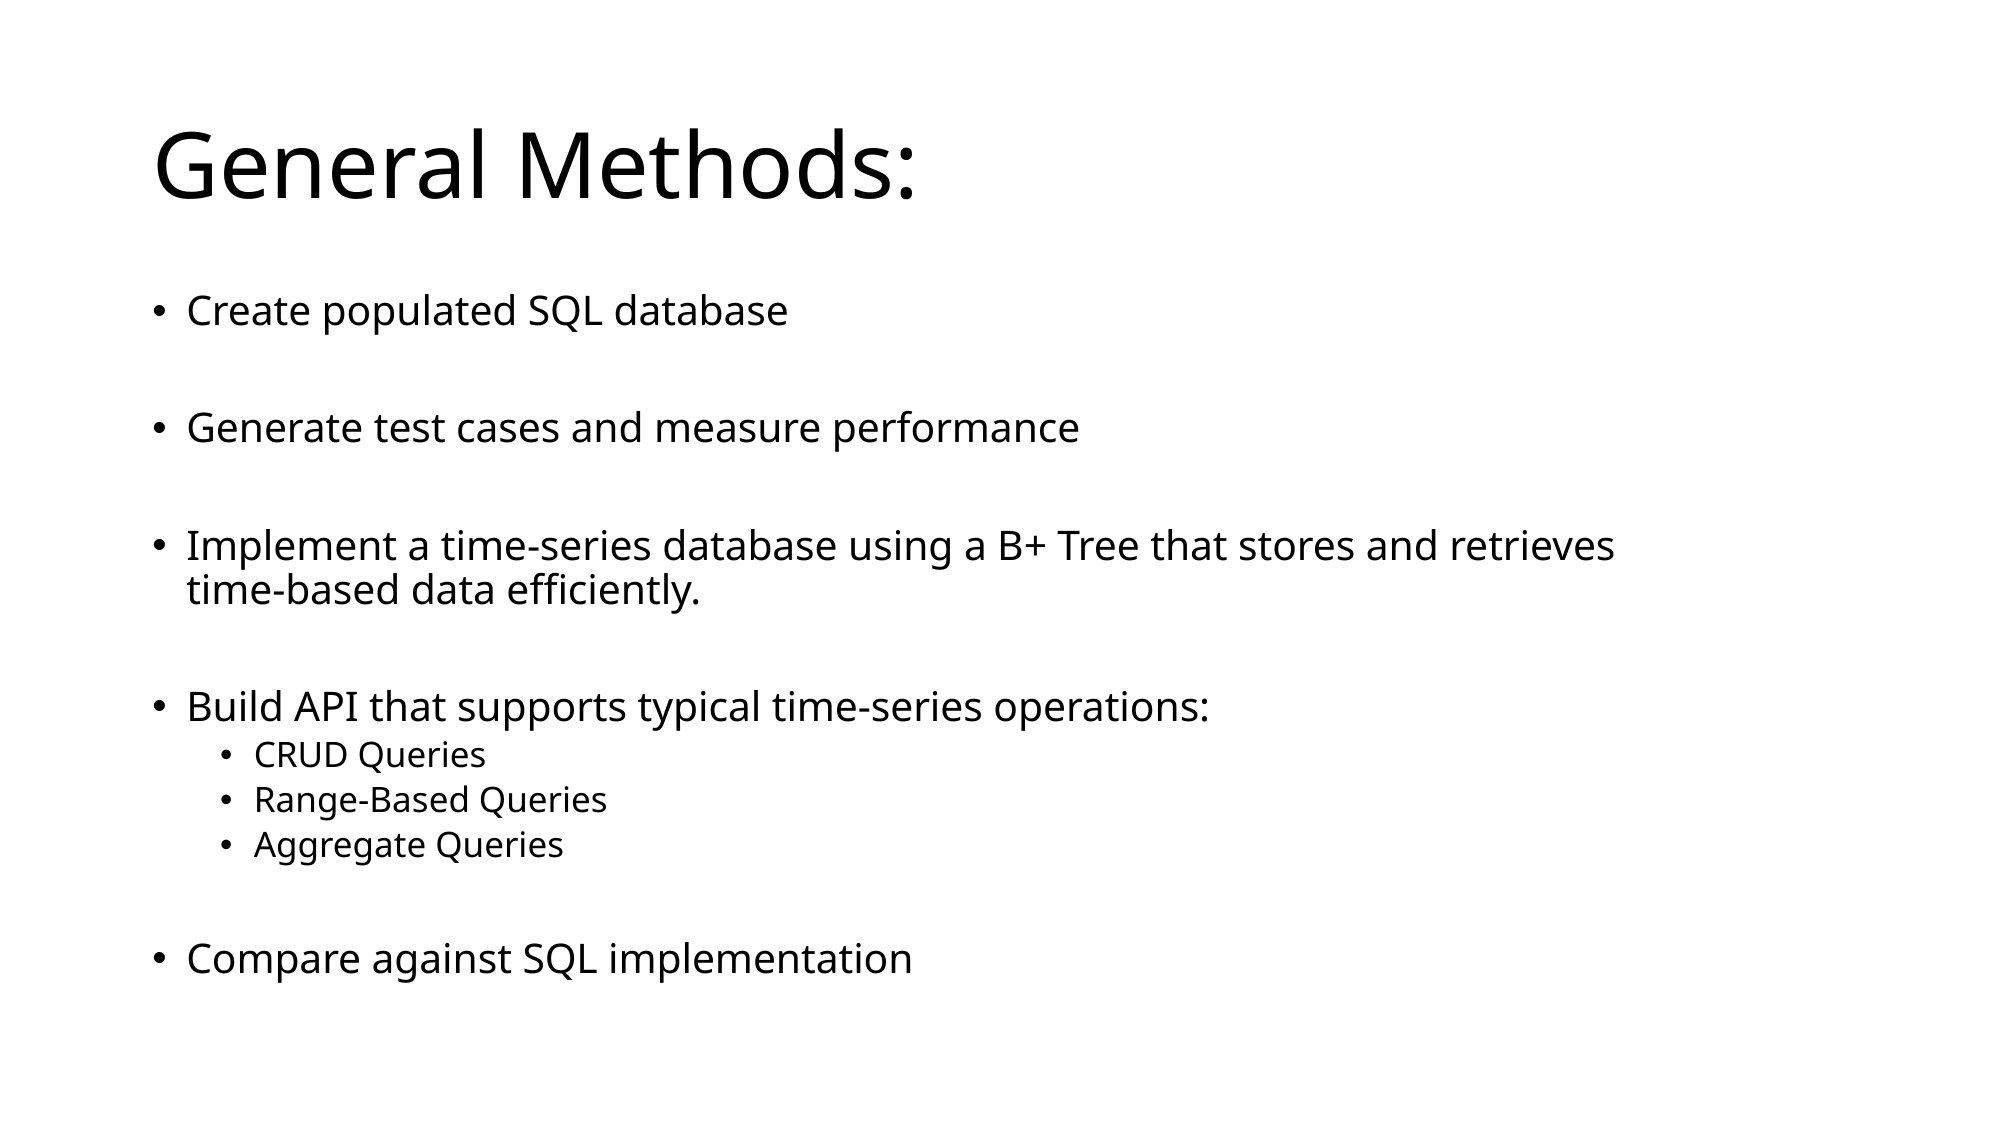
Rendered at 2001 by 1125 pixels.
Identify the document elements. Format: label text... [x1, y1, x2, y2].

list Create populated SQL database Generate test cases and measure performance Implement a time-series database using a B+ Tree that stores and retrieves time-based data efficiently. Build API that supports typical time-series operations: CRUD Queries Range-Based Queries Aggregate Queries Compare against SQL implementation [137, 283, 1677, 997]
title General Methods: [137, 59, 1863, 278]
text_box [137, 299, 762, 1014]
